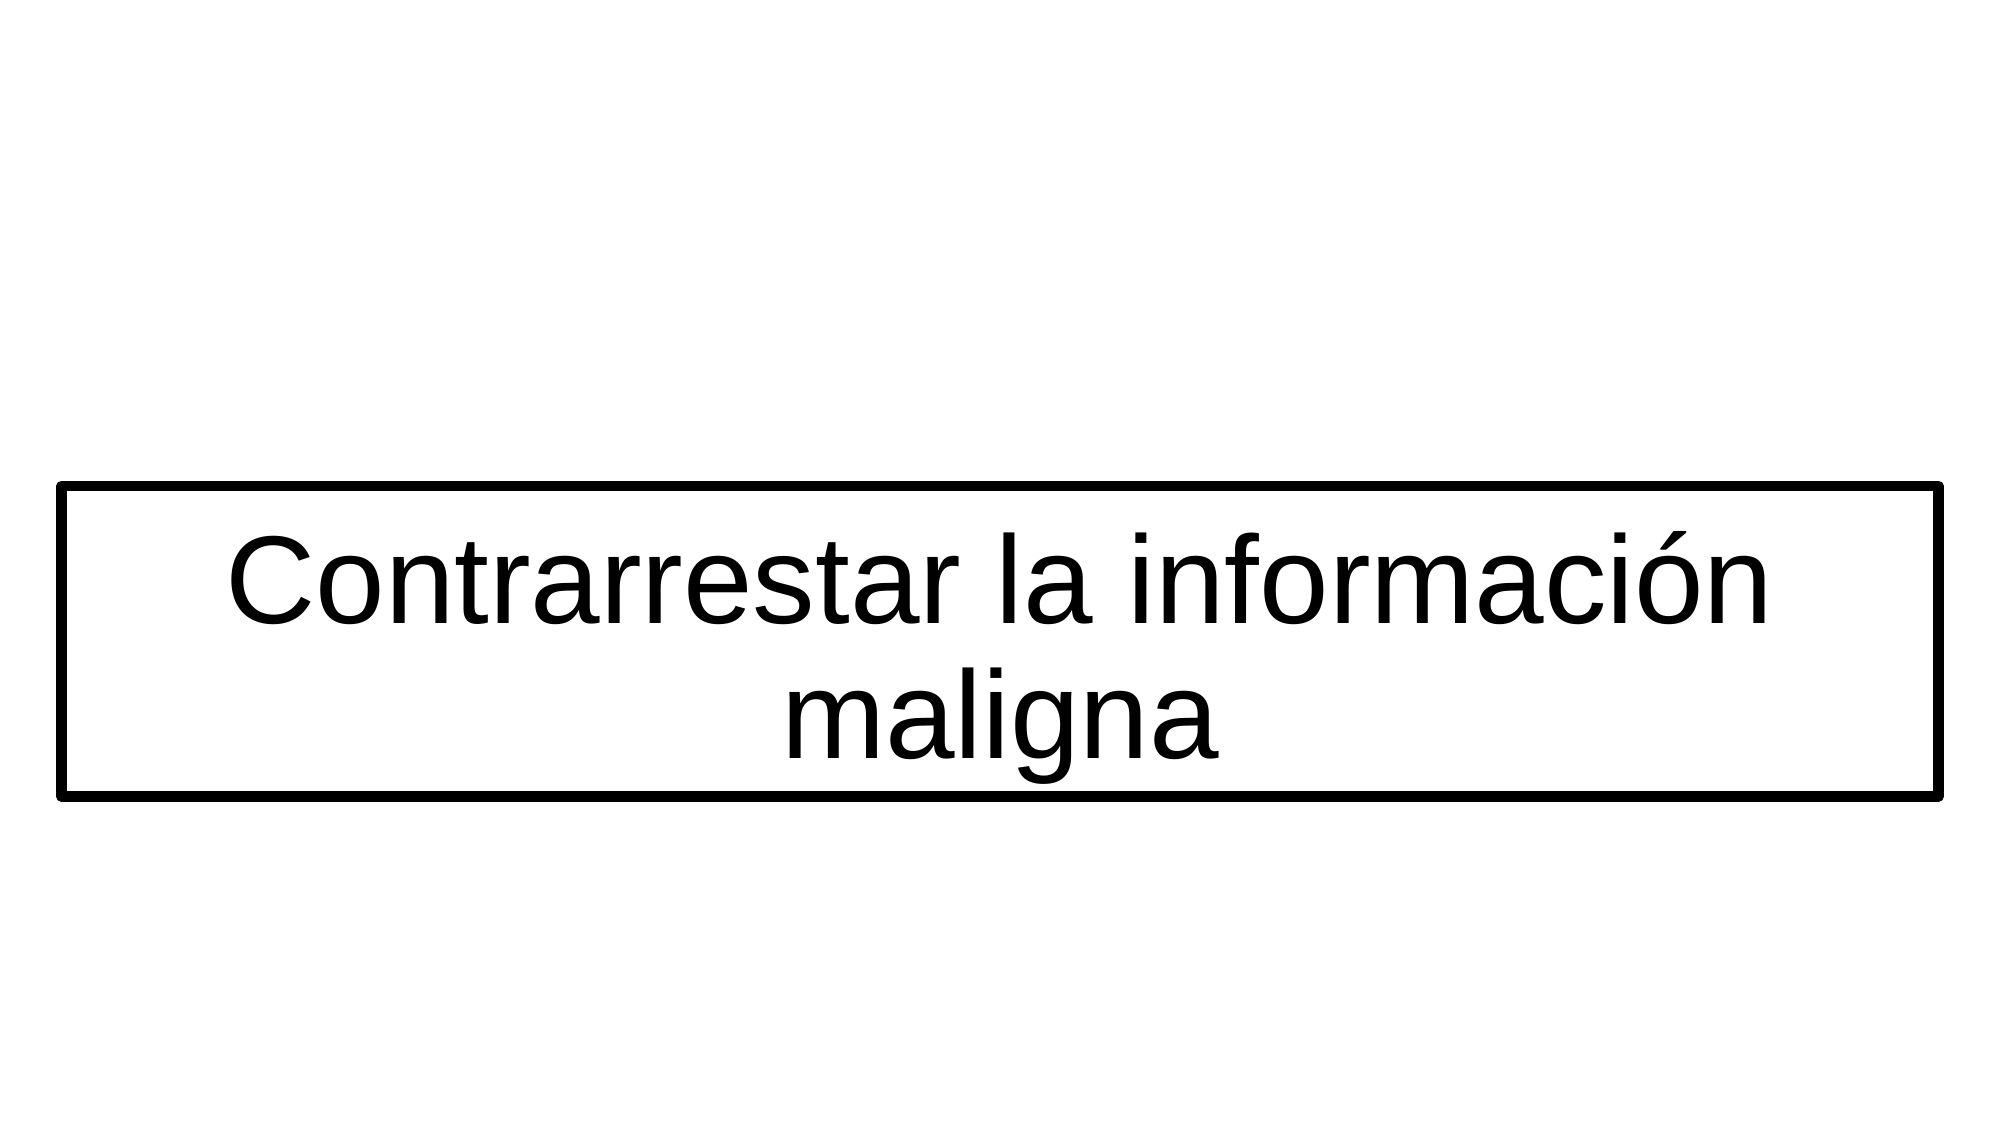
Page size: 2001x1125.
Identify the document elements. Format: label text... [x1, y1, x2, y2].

list Contrarrestar la información maligna [56, 481, 1944, 802]
